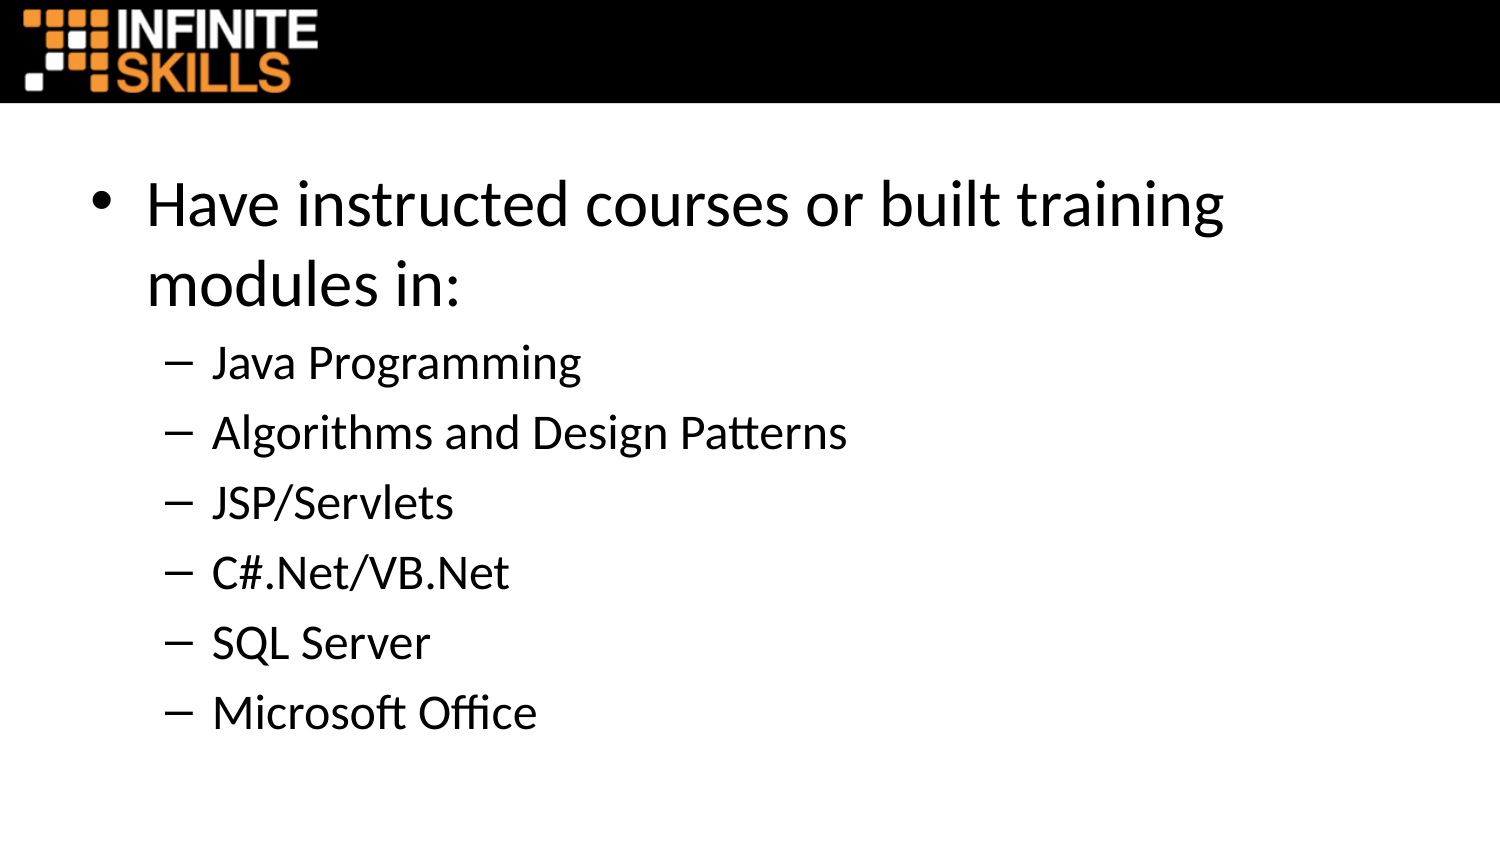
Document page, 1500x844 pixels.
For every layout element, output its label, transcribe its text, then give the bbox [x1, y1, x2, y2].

picture [0, 0, 1500, 844]
list Have instructed courses or built training modules in: Java Programming Algorithms and Design Patterns JSP/Servlets C#.Net/VB.Net SQL Server Microsoft Office [75, 152, 1425, 754]
